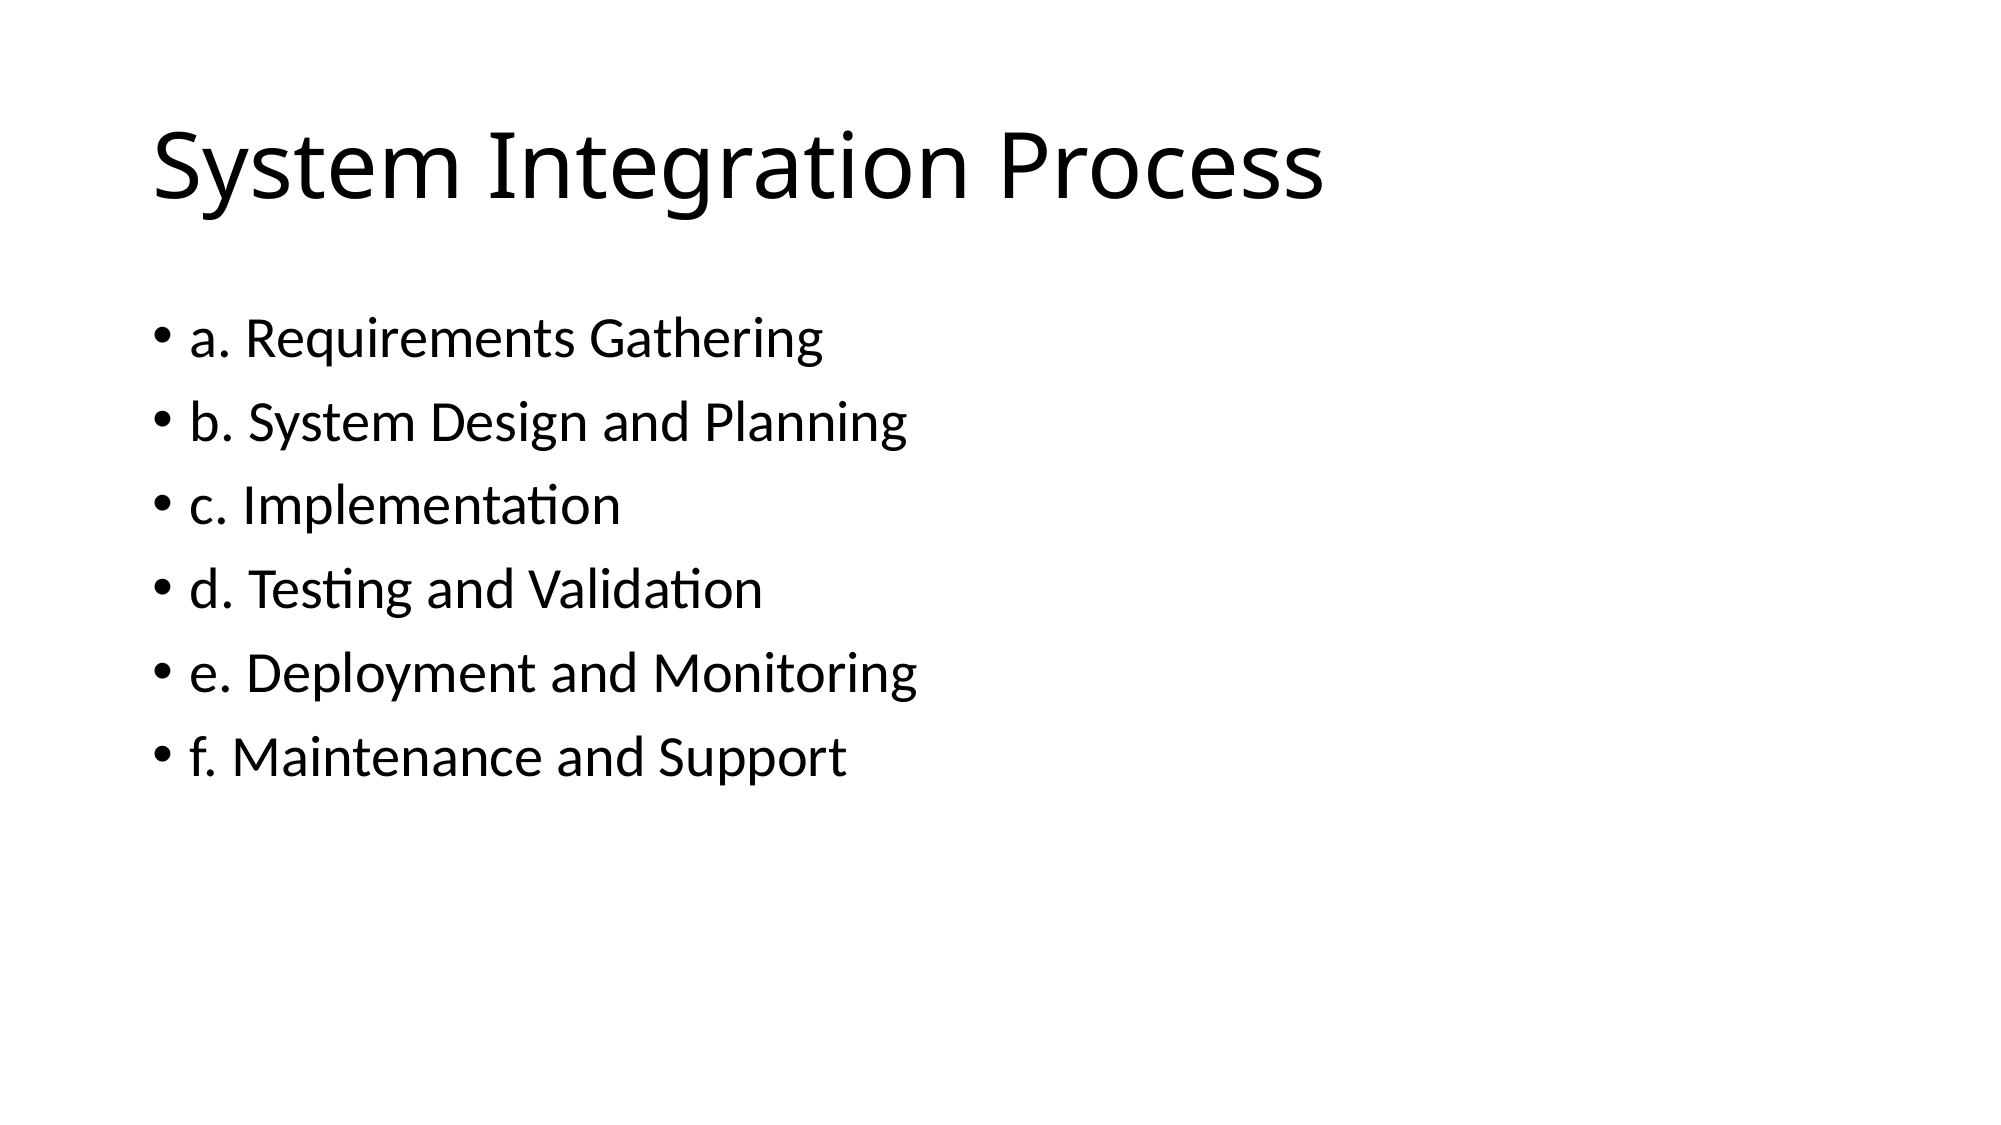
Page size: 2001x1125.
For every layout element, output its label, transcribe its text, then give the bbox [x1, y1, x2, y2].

title System Integration Process [137, 59, 1863, 278]
list a. Requirements Gathering b. System Design and Planning c. Implementation d. Testing and Validation e. Deployment and Monitoring f. Maintenance and Support [137, 299, 1863, 1014]
